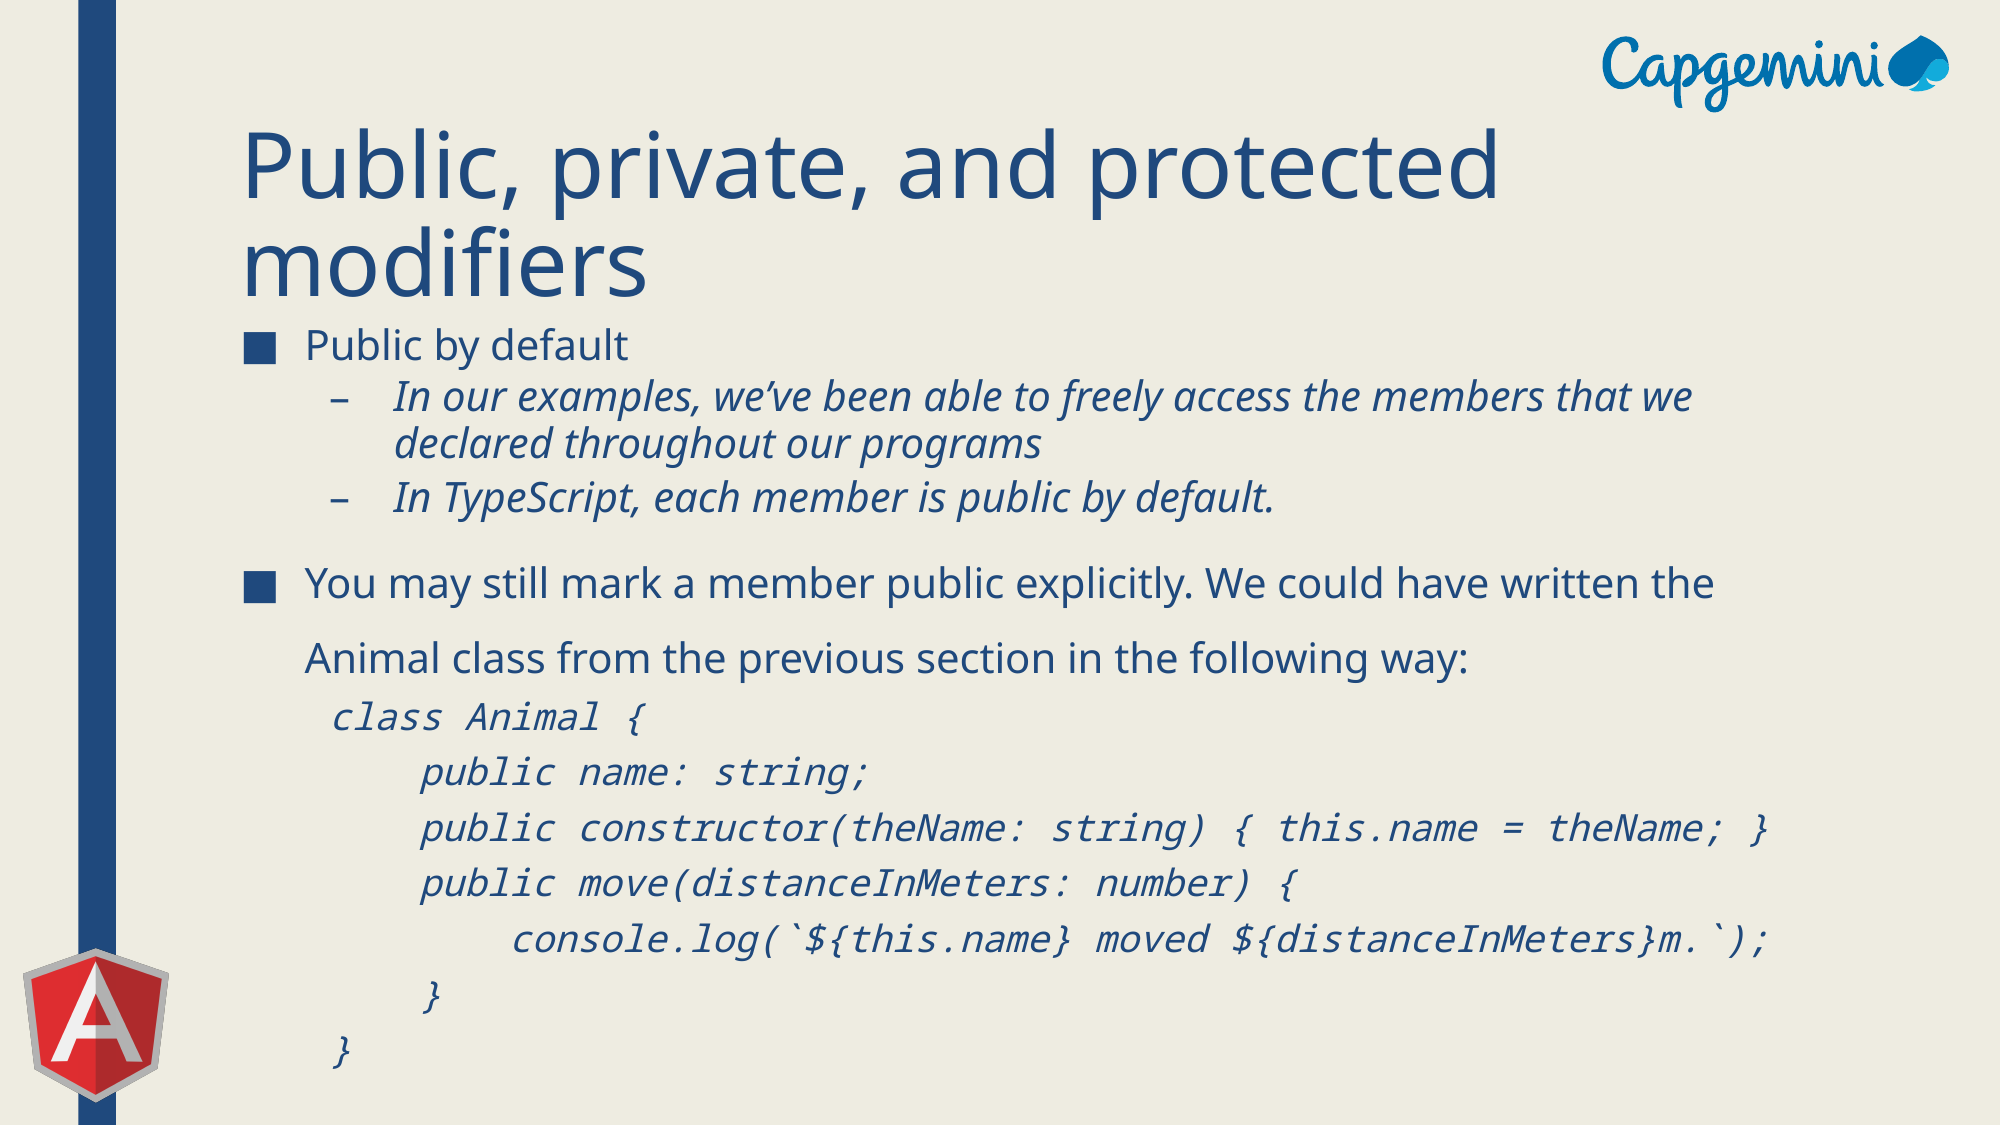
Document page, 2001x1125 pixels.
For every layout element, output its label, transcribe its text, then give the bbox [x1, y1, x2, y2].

title Public, private, and protected modifiers [225, 112, 1800, 251]
list Public by default In our examples, we’ve been able to freely access the members that we declared throughout our programs In TypeScript, each member is public by default. You may still mark a member public explicitly. We could have written the Animal class from the previous section in the following way: class Animal { public name: string; public constructor(theName: string) { this.name = theName; } public move(distanceInMeters: number) { console.log(`${this.name} moved ${distanceInMeters}m.`); } } [225, 285, 1800, 1105]
picture [23, 948, 169, 1103]
